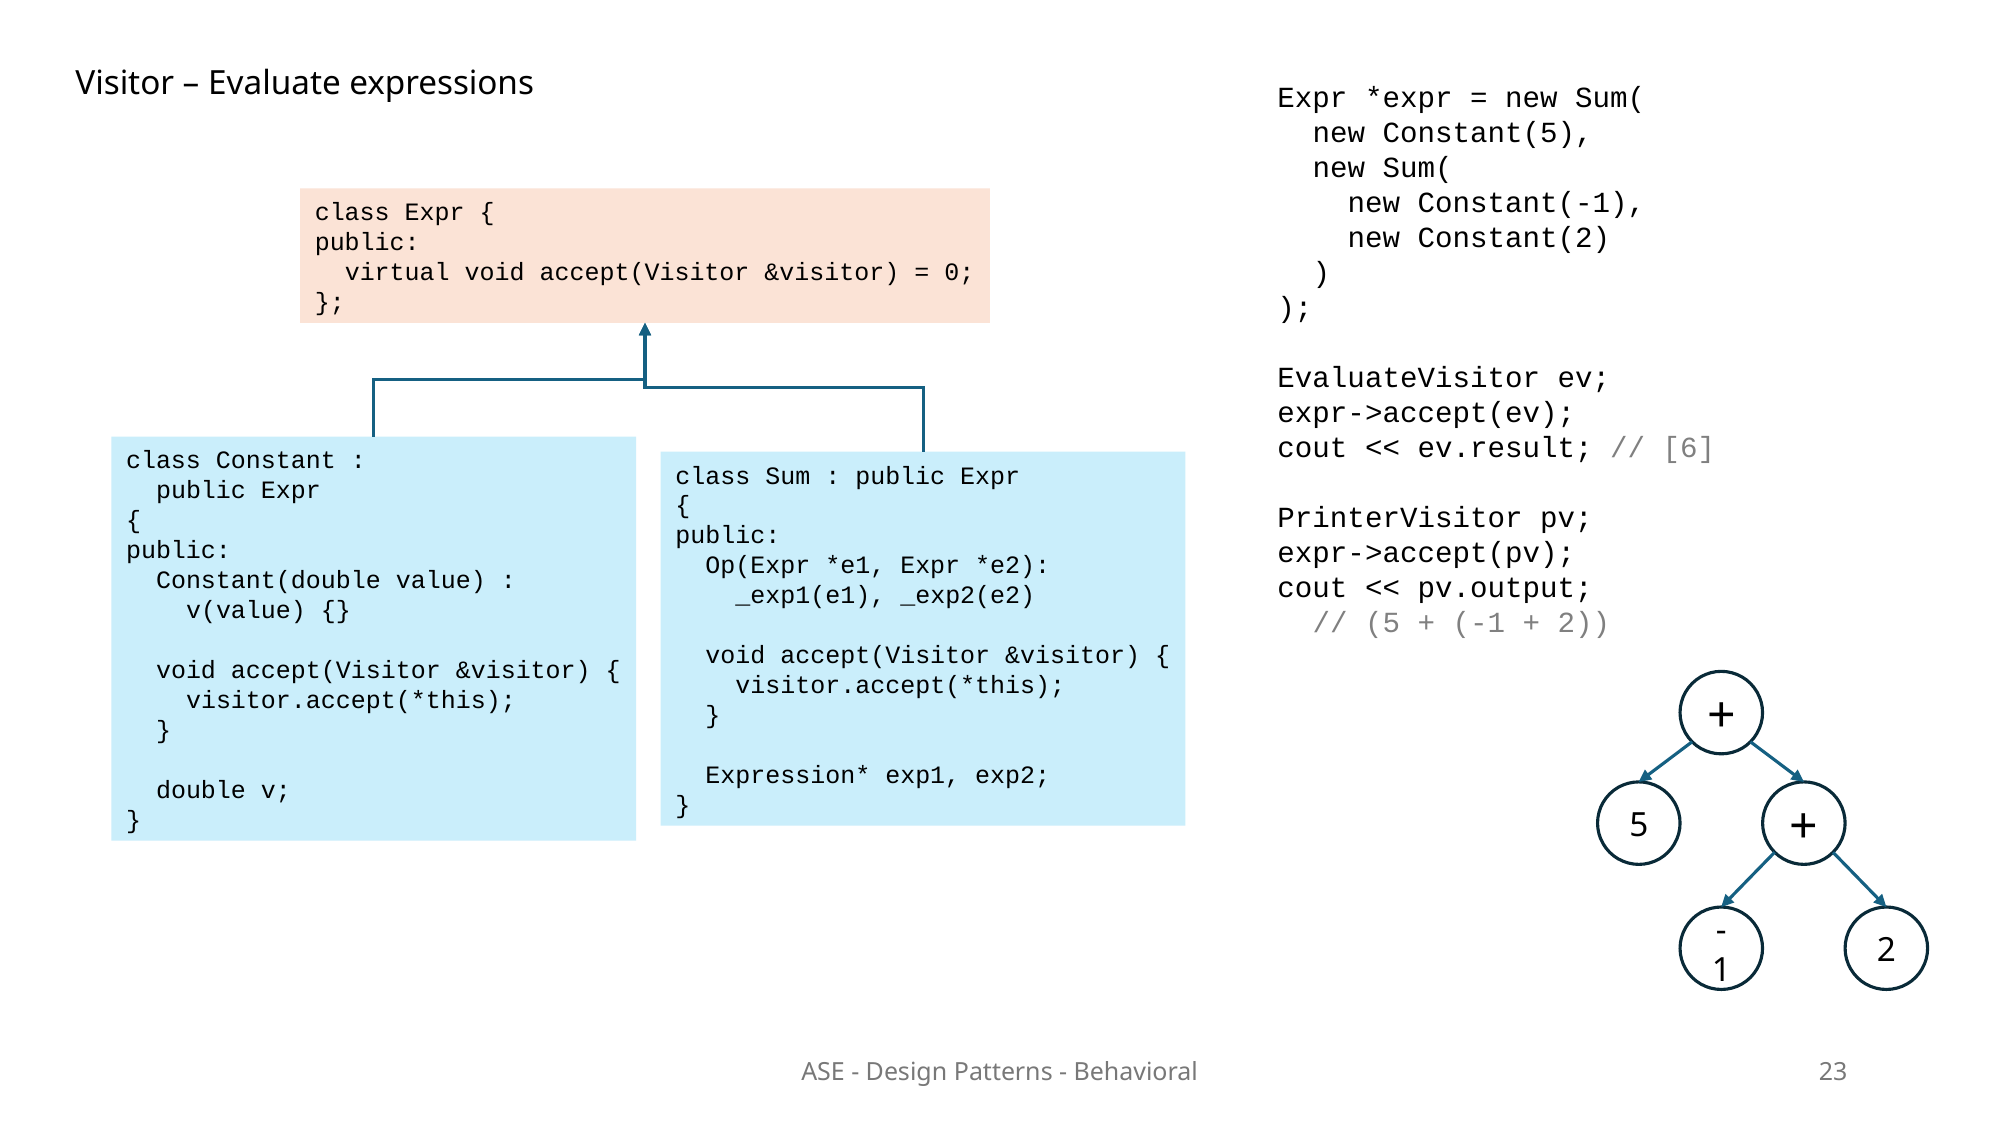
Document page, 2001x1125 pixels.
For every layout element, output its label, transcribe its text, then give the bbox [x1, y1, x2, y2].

text_box class Expr { public: virtual void accept(Visitor &visitor) = 0; }; [300, 188, 990, 323]
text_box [1596, 670, 1929, 991]
text_box class Constant : public Expr { public: Constant(double value) : v(value) {} void accept(Visitor &visitor) { visitor.accept(*this); } double v; } [111, 436, 637, 841]
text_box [373, 324, 924, 453]
text_box Visitor – Evaluate expressions [60, 53, 559, 109]
text_box class Sum : public Expr { public: Op(Expr *e1, Expr *e2): _exp1(e1), _exp2(e2) void accept(Visitor &visitor) { visitor.accept(*this); } Expression* exp1, exp2; } [660, 451, 1186, 826]
slide_number 23 [1412, 1042, 1863, 1103]
footer ASE - Design Patterns - Behavioral [662, 1042, 1338, 1103]
text_box Expr *expr = new Sum( new Constant(5), new Sum( new Constant(-1), new Constant(2) ) ); EvaluateVisitor ev; expr->accept(ev); cout << ev.result; // [6] PrinterVisitor pv; expr->accept(pv); cout << pv.output; // (5 + (-1 + 2)) [1262, 71, 1730, 646]
